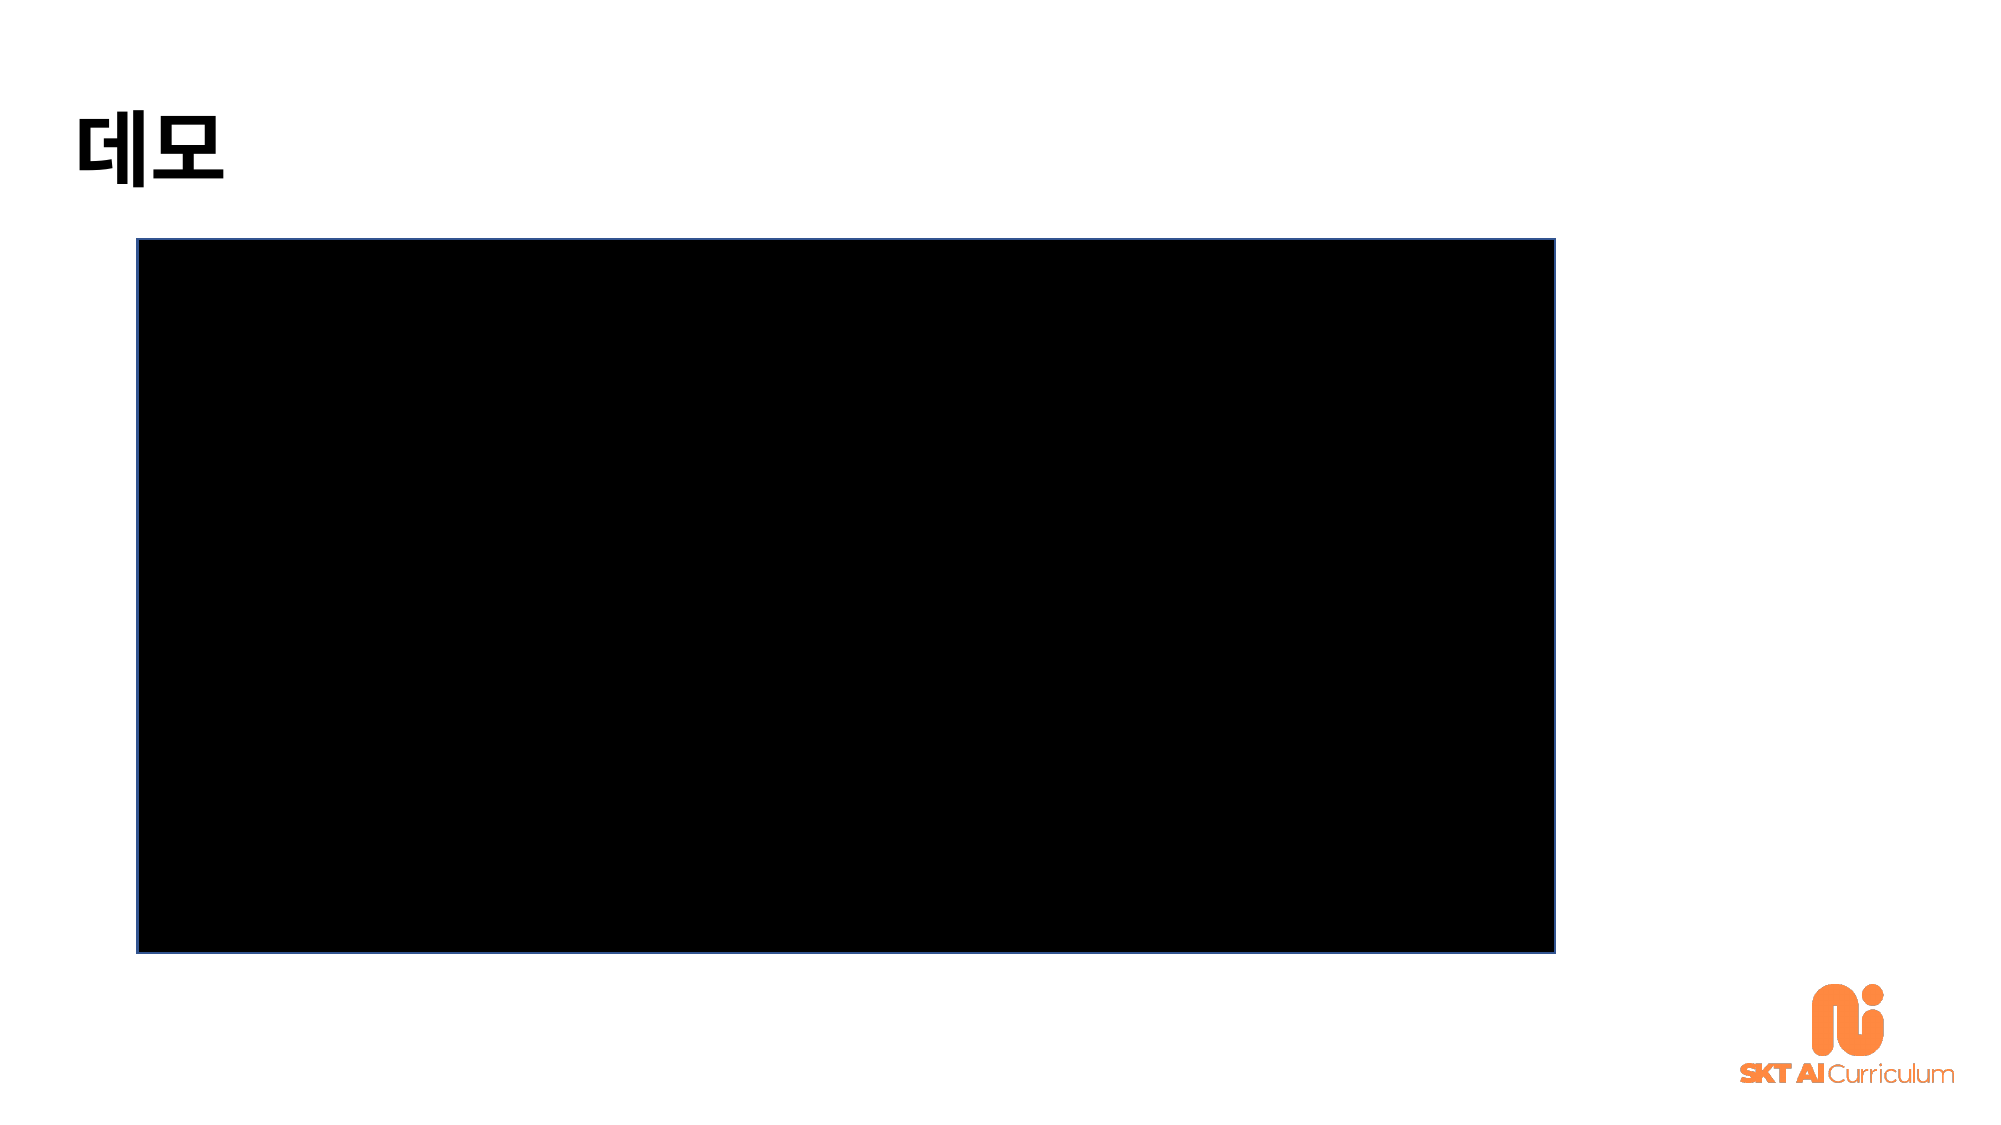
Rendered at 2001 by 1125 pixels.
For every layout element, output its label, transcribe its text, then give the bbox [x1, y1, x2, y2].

text_box 데모 [59, 89, 1785, 205]
text_box [136, 238, 1556, 954]
picture [1740, 984, 1954, 1083]
